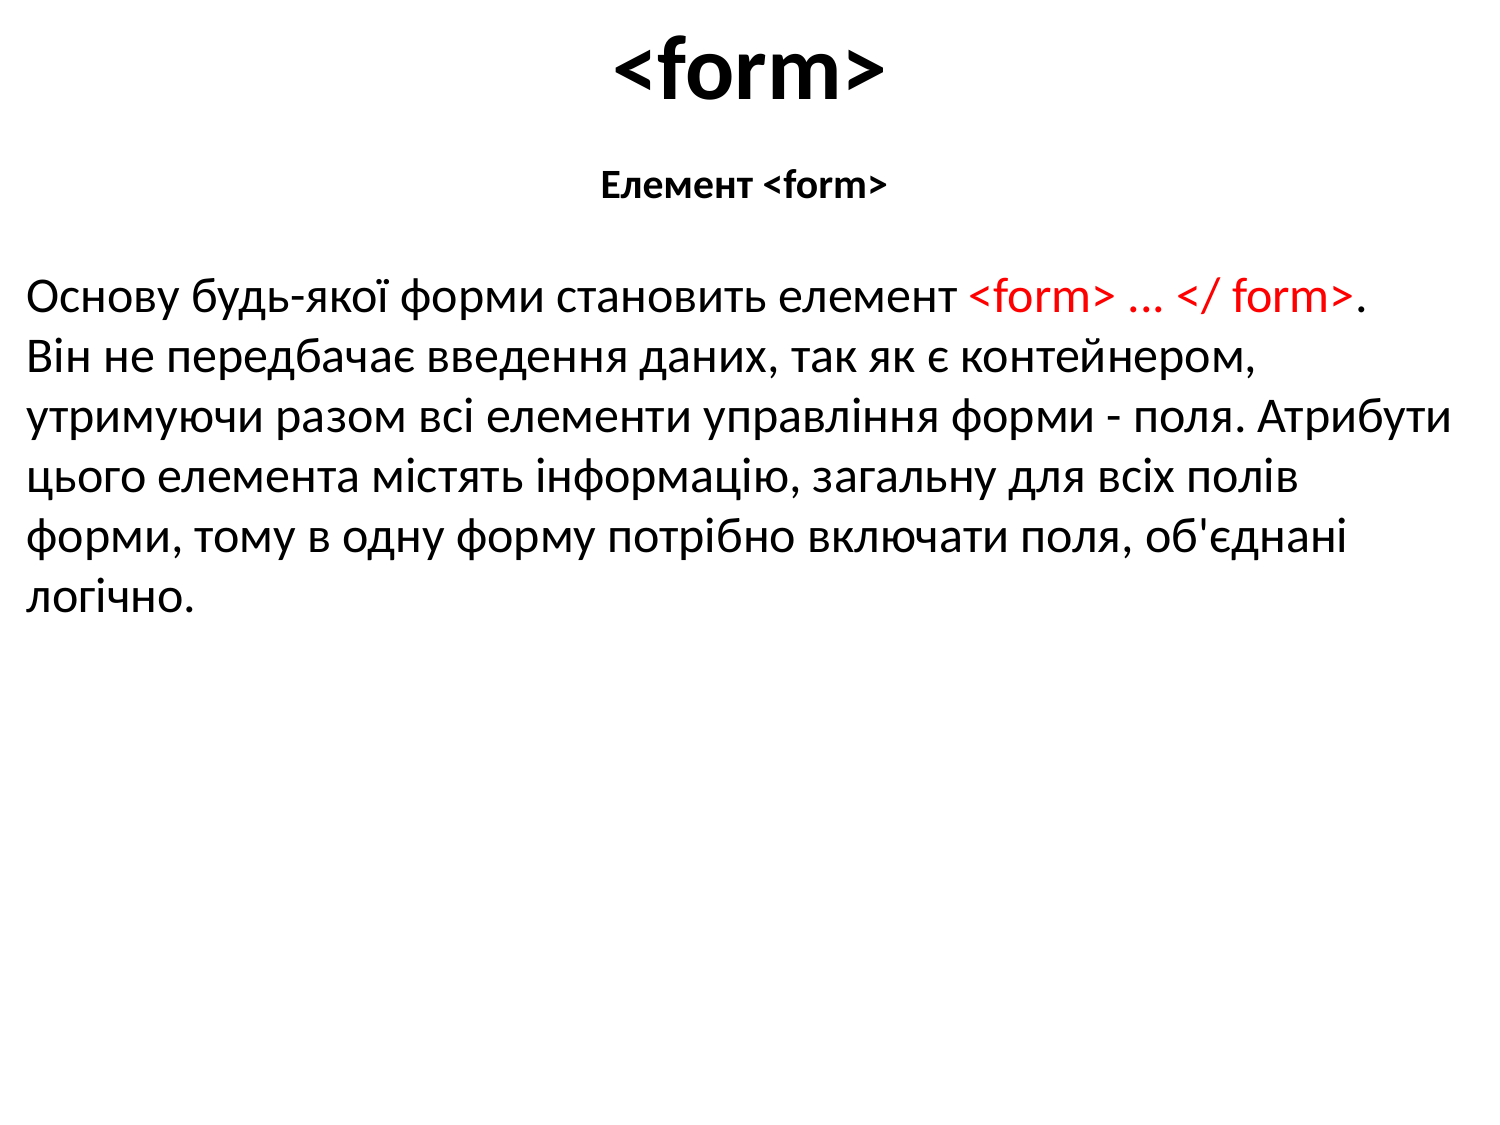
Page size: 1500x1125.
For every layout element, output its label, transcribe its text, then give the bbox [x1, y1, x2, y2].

text_box Основу будь-якої форми становить елемент <form> ... </ form>. Він не передбачає введення даних, так як є контейнером, утримуючи разом всі елементи управління форми - поля. Атрибути цього елемента містять інформацію, загальну для всіх полів форми, тому в одну форму потрібно включати поля, об'єднані логічно. [11, 255, 1483, 631]
text_box Елемент <form> [29, 149, 1459, 214]
title <form> [0, 0, 1500, 126]
